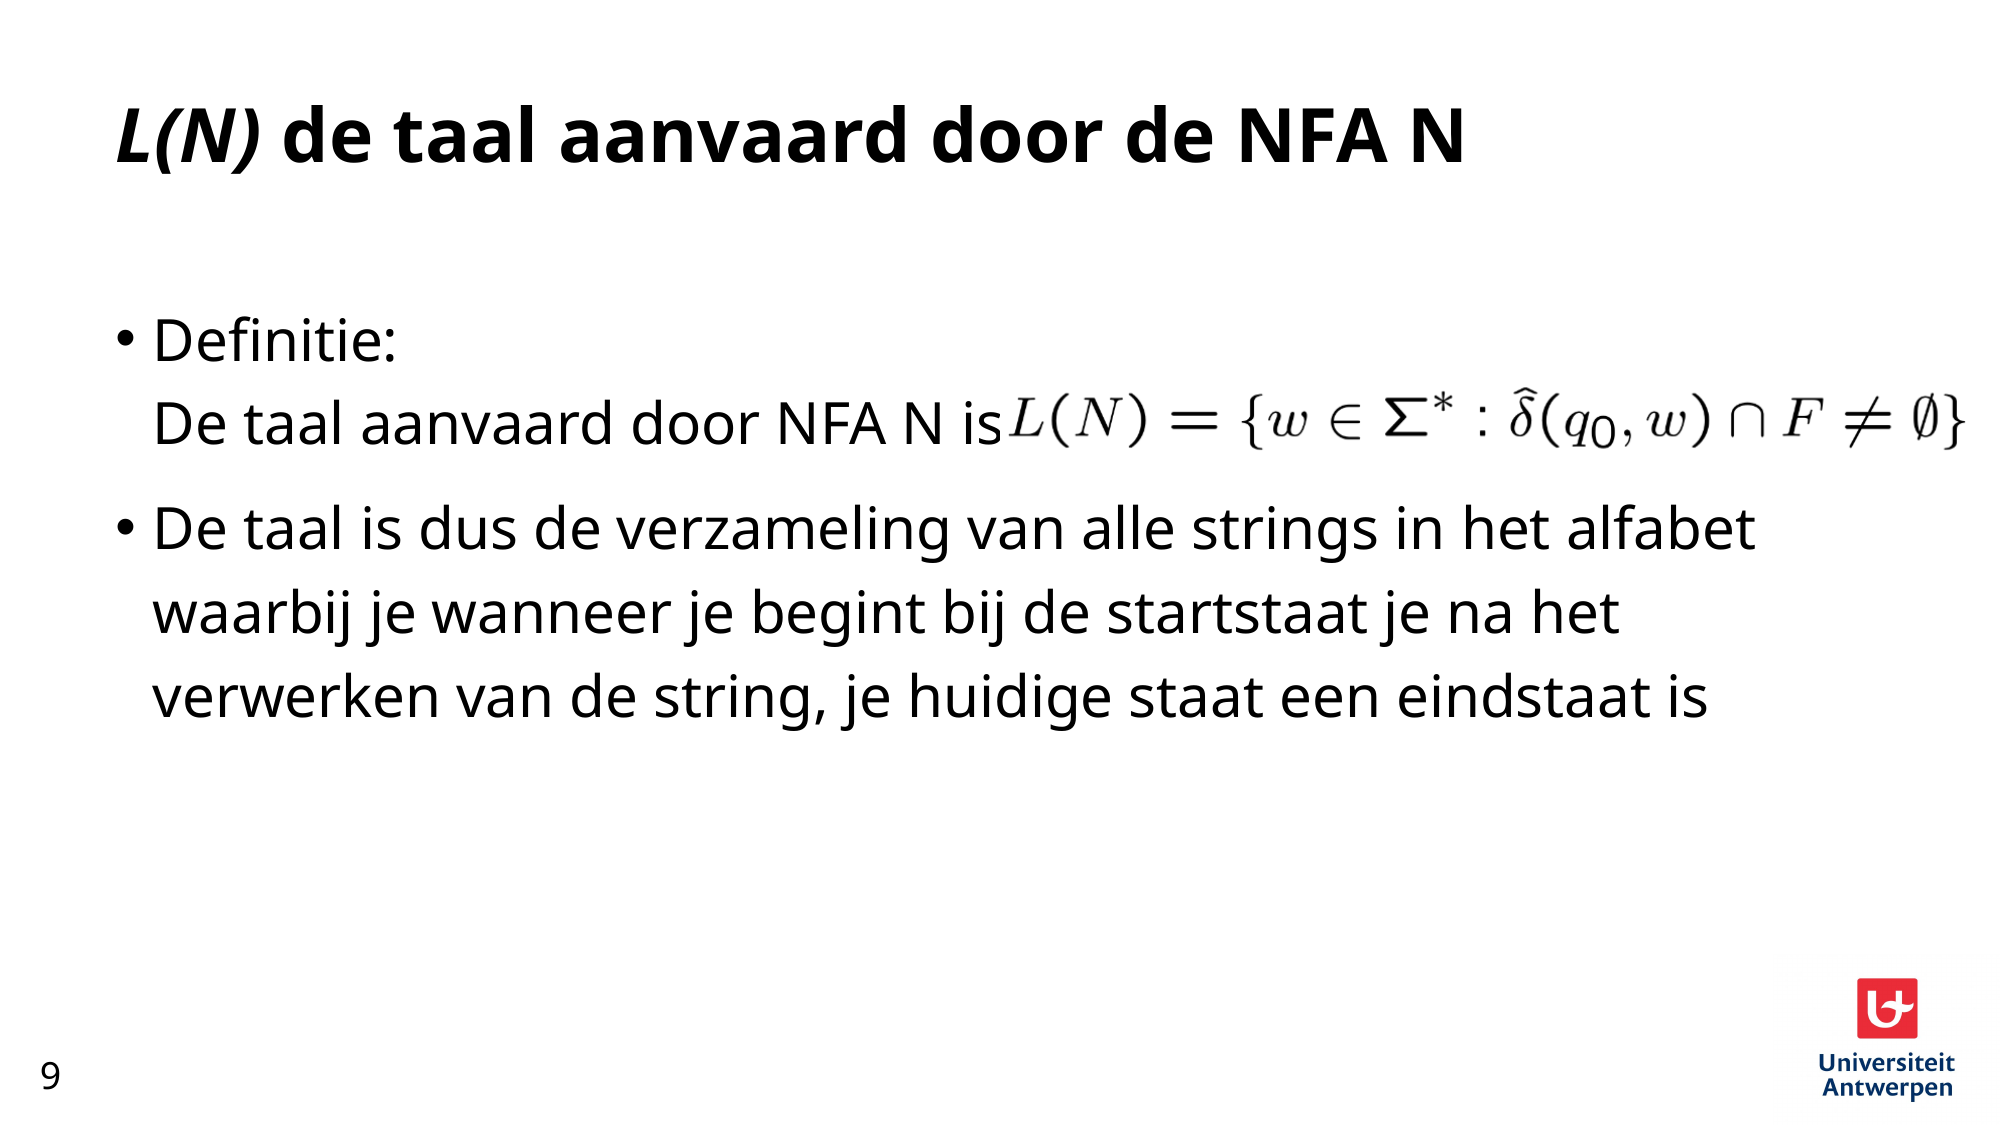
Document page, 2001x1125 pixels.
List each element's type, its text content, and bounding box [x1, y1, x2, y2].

picture [1000, 368, 1978, 468]
text_box 9 [24, 1044, 102, 1105]
list Definitie: De taal aanvaard door NFA N is De taal is dus de verzameling van alle strings in het alfabet waarbij je wanneer je begint bij de startstaat je na het verwerken van de string, je huidige staat een eindstaat is [100, 281, 1849, 1035]
title L(N) de taal aanvaard door de NFA N [100, 90, 1849, 276]
picture [1773, 954, 2000, 1125]
